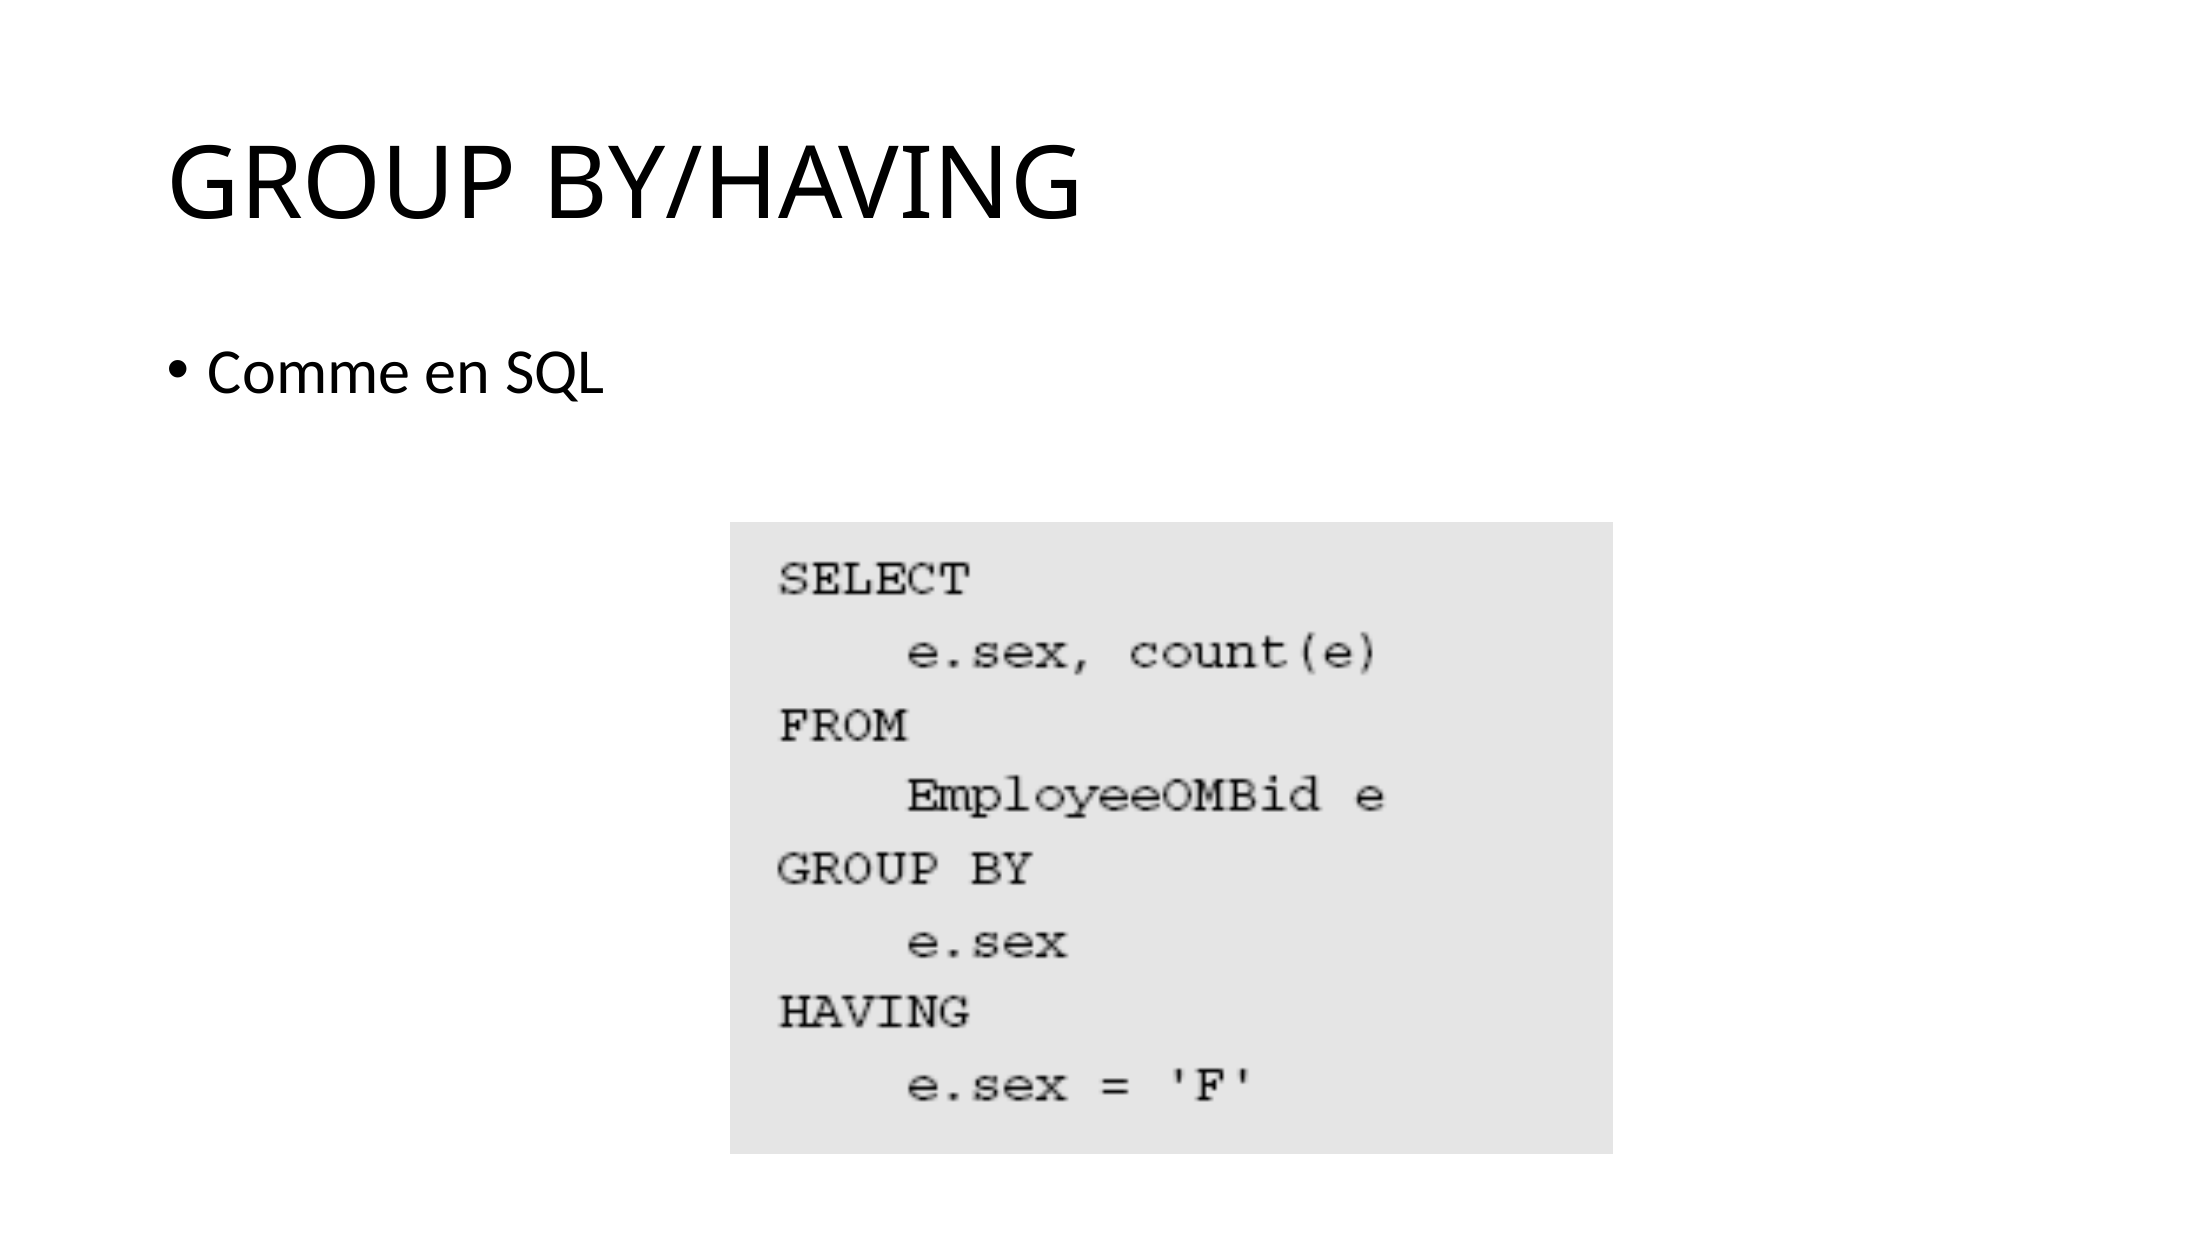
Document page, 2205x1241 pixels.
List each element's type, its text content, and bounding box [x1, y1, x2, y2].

list Comme en SQL [151, 330, 2054, 1117]
picture [730, 522, 1613, 1154]
title GROUP BY/HAVING [151, 66, 2054, 306]
